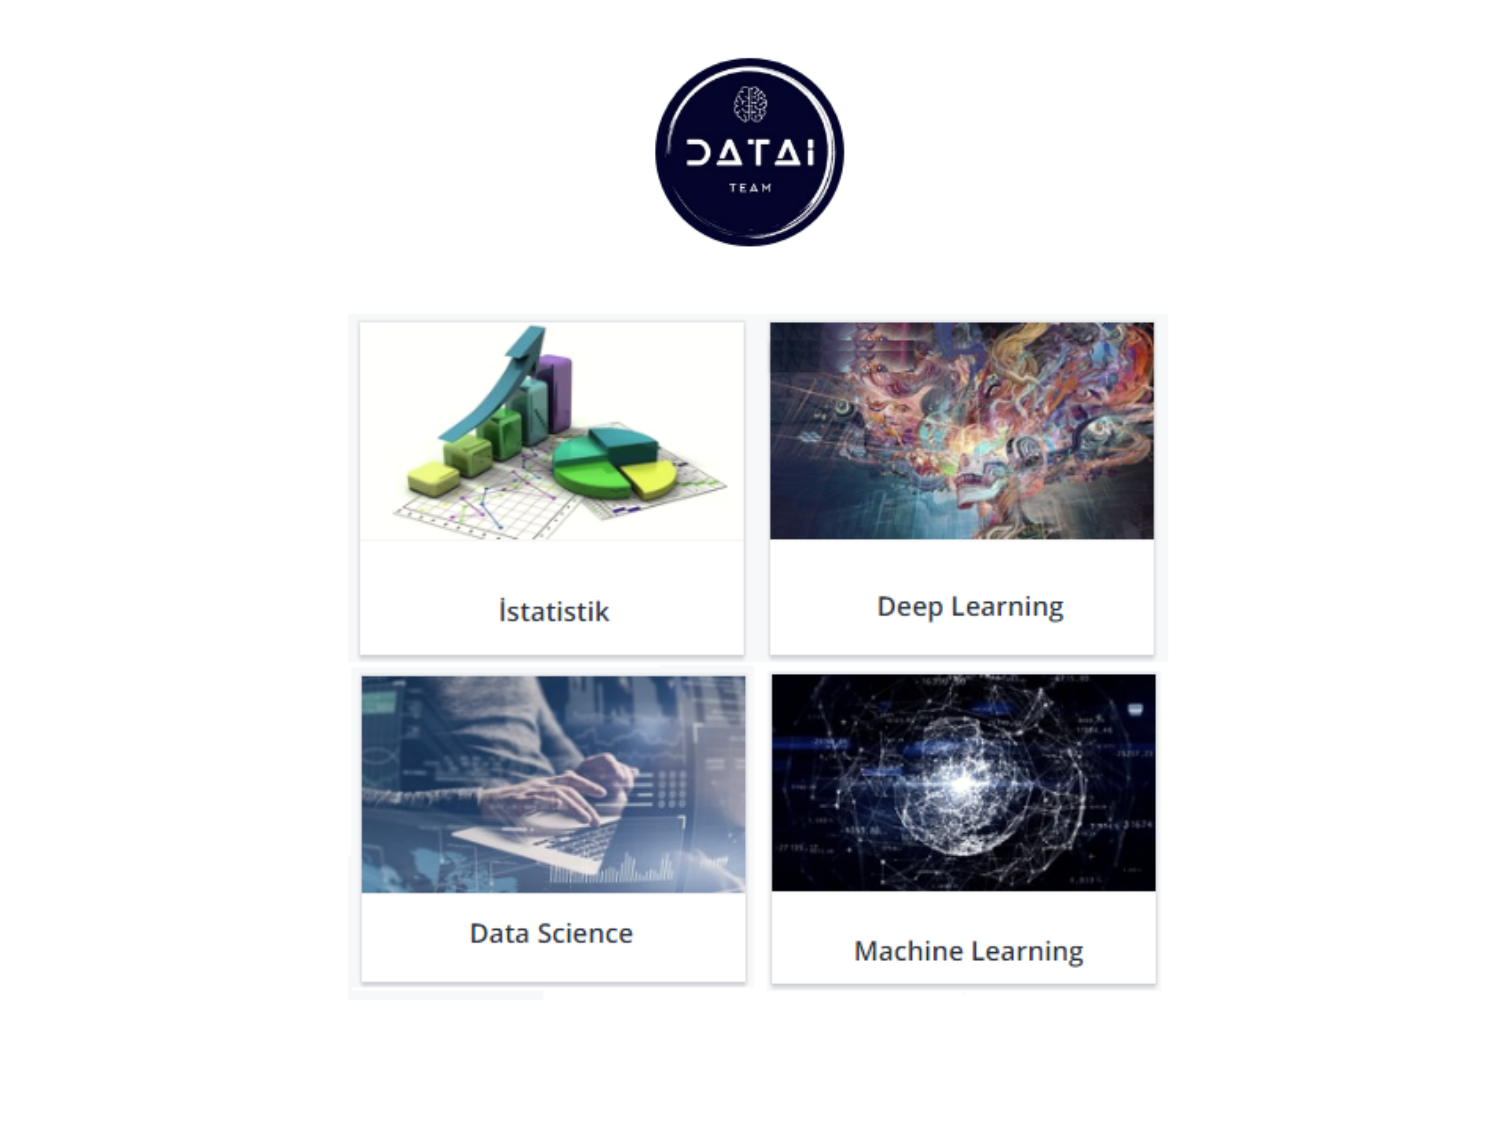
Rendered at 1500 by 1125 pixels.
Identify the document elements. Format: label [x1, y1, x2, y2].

picture [348, 314, 1172, 1000]
picture [643, 48, 857, 256]
